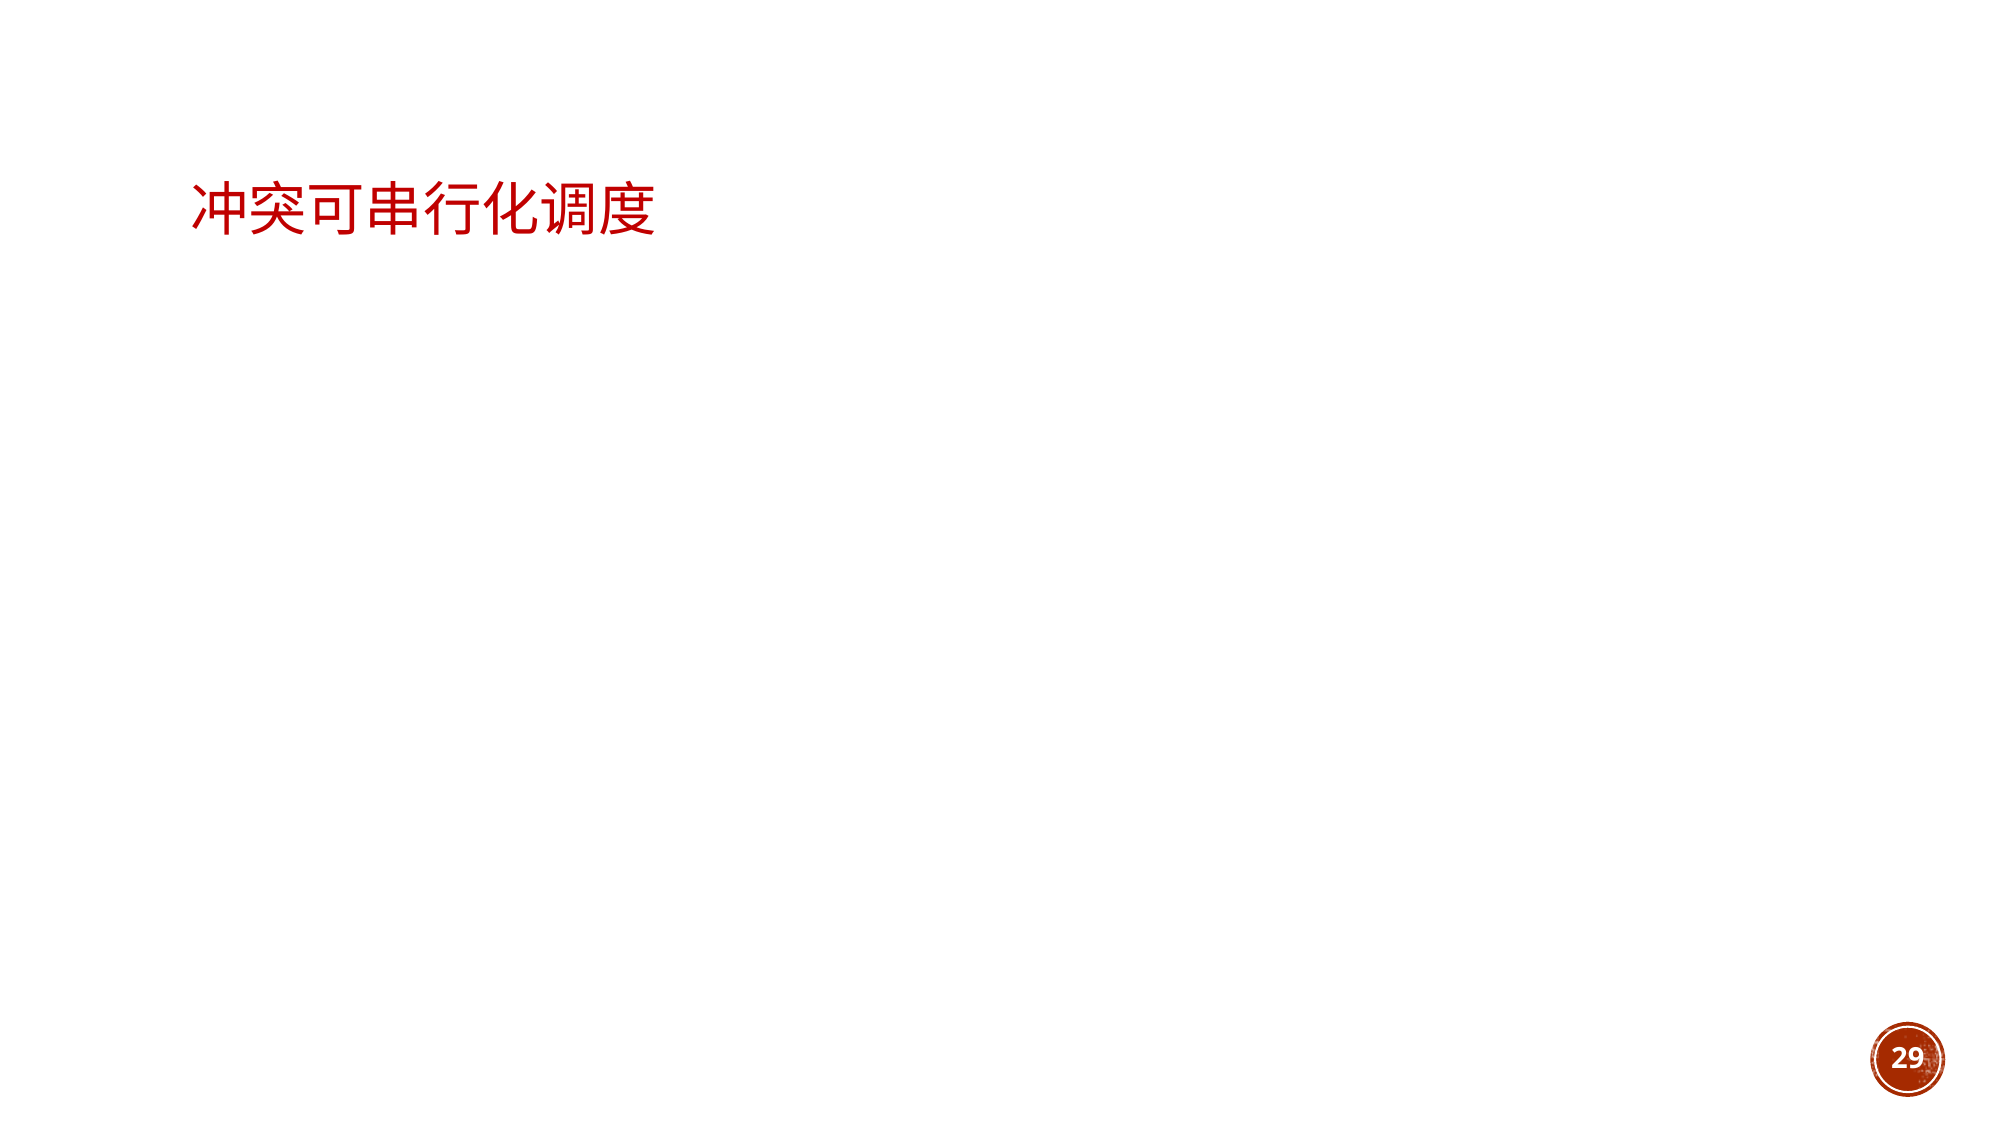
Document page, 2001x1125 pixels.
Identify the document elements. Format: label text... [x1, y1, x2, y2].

title 冲突可串行化调度 [175, 79, 1826, 344]
slide_number 29 [1855, 1028, 1961, 1089]
